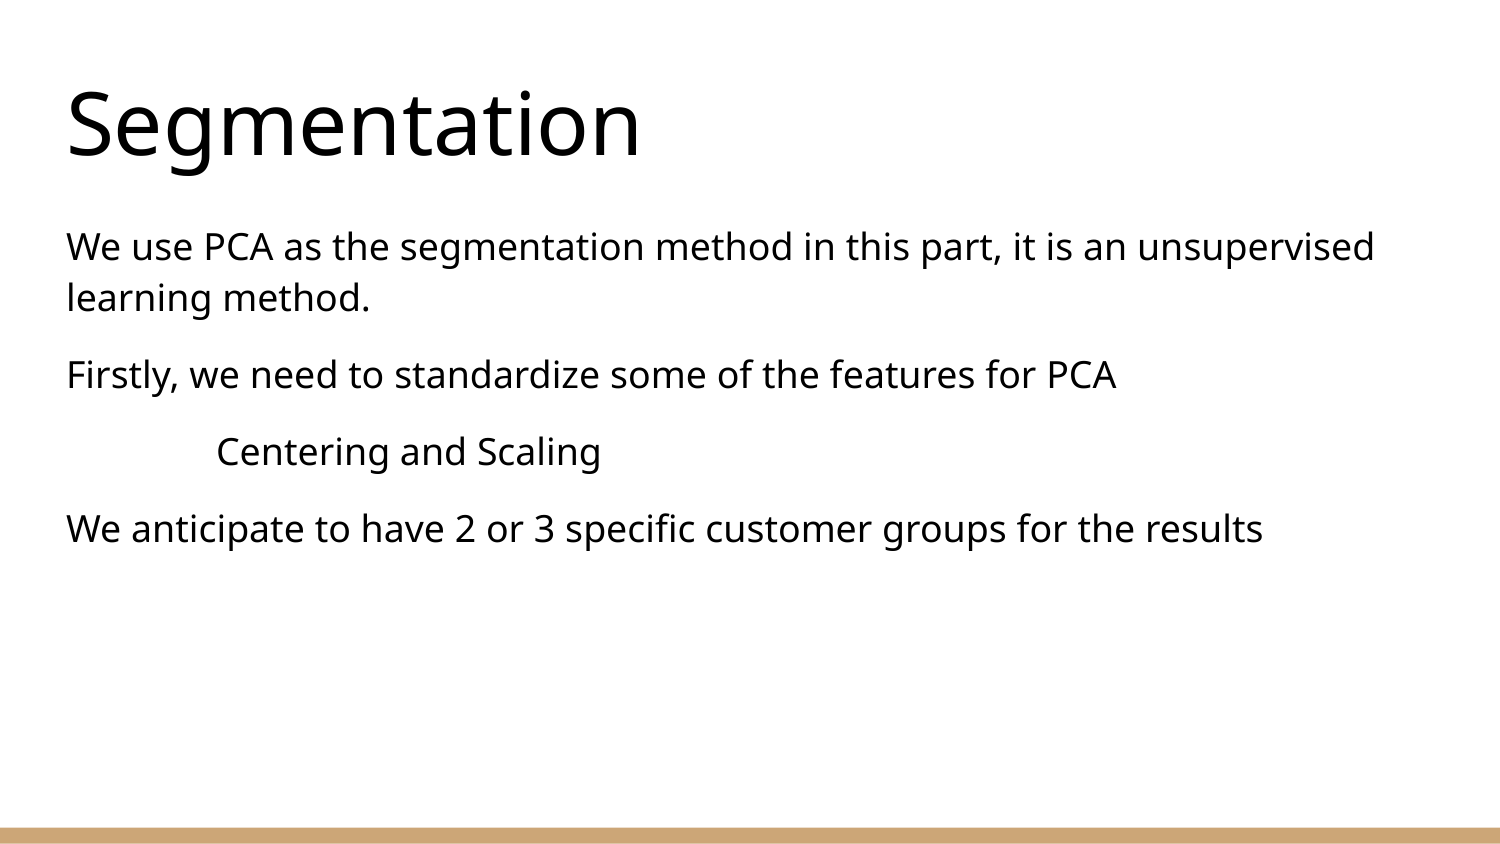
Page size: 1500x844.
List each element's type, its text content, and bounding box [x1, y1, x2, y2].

title Segmentation [51, 51, 1449, 189]
list We use PCA as the segmentation method in this part, it is an unsupervised learning method. Firstly, we need to standardize some of the features for PCA Centering and Scaling We anticipate to have 2 or 3 specific customer groups for the results [51, 200, 1449, 752]
